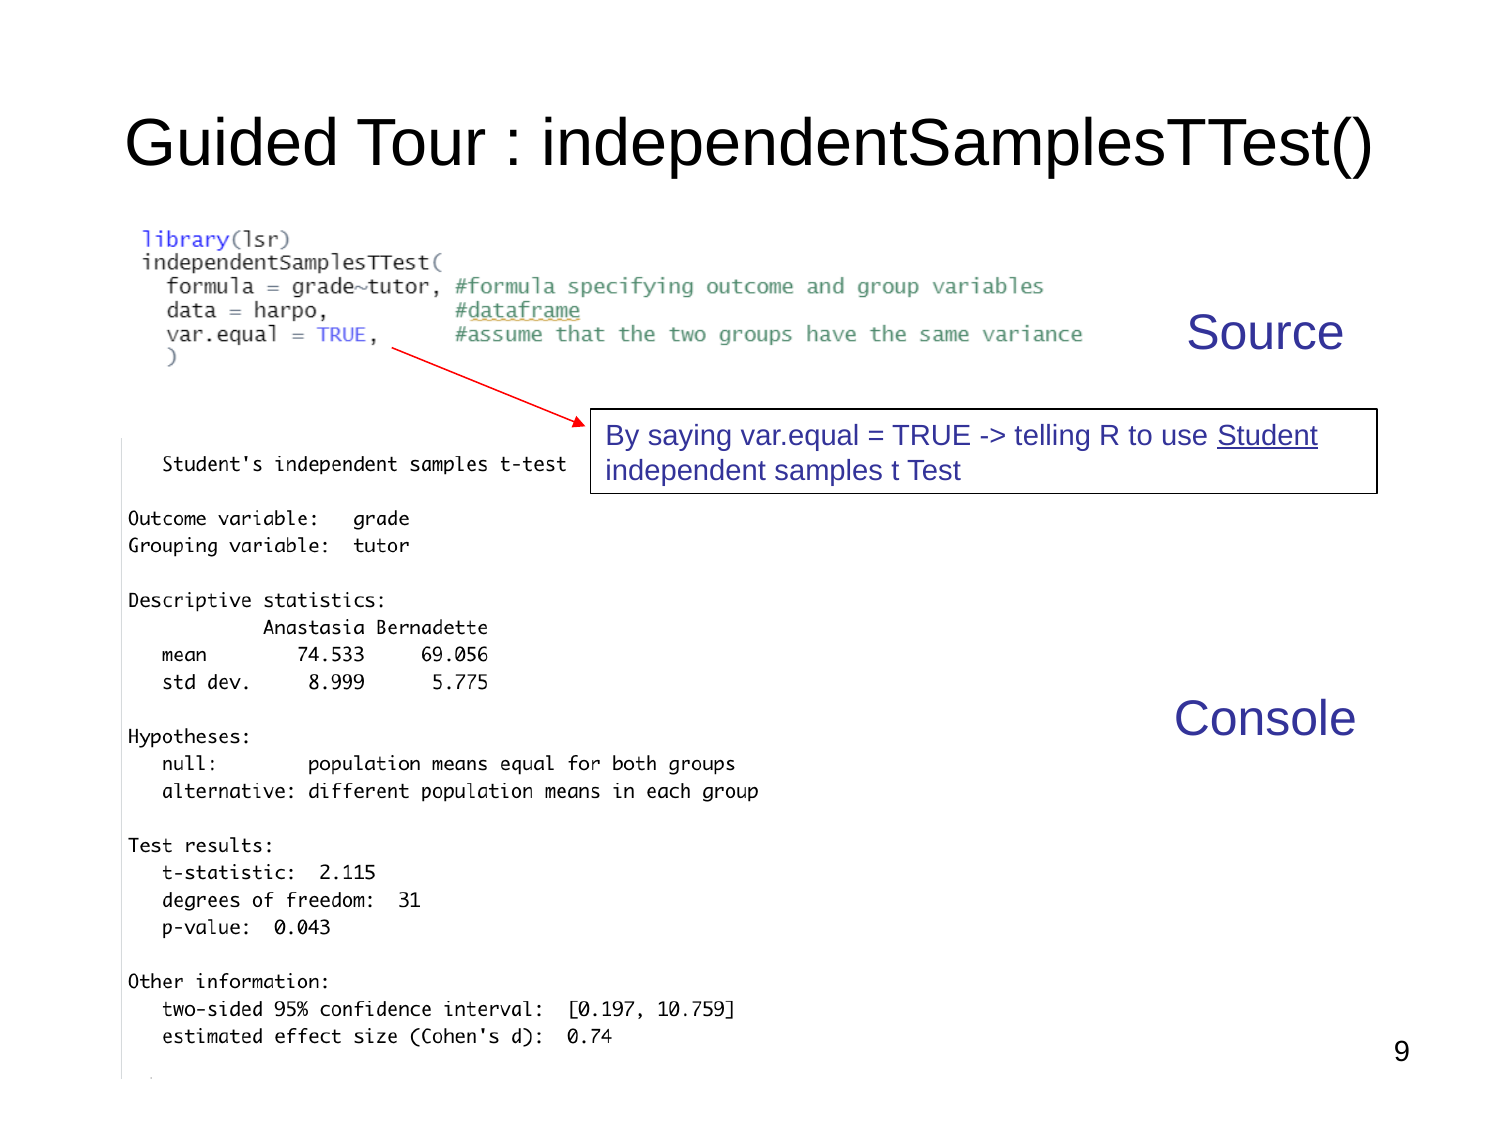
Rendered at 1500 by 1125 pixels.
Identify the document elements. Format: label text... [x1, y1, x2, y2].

picture [137, 228, 1140, 388]
slide_number 9 [1074, 1024, 1425, 1103]
text_box Source [1171, 291, 1362, 367]
text_box By saying var.equal = TRUE -> telling R to use Student independent samples t Test [590, 408, 1378, 494]
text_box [391, 347, 586, 427]
text_box Console [1158, 677, 1375, 753]
title Guided Tour : independentSamplesTTest() [75, 45, 1425, 233]
picture [120, 438, 1020, 1079]
